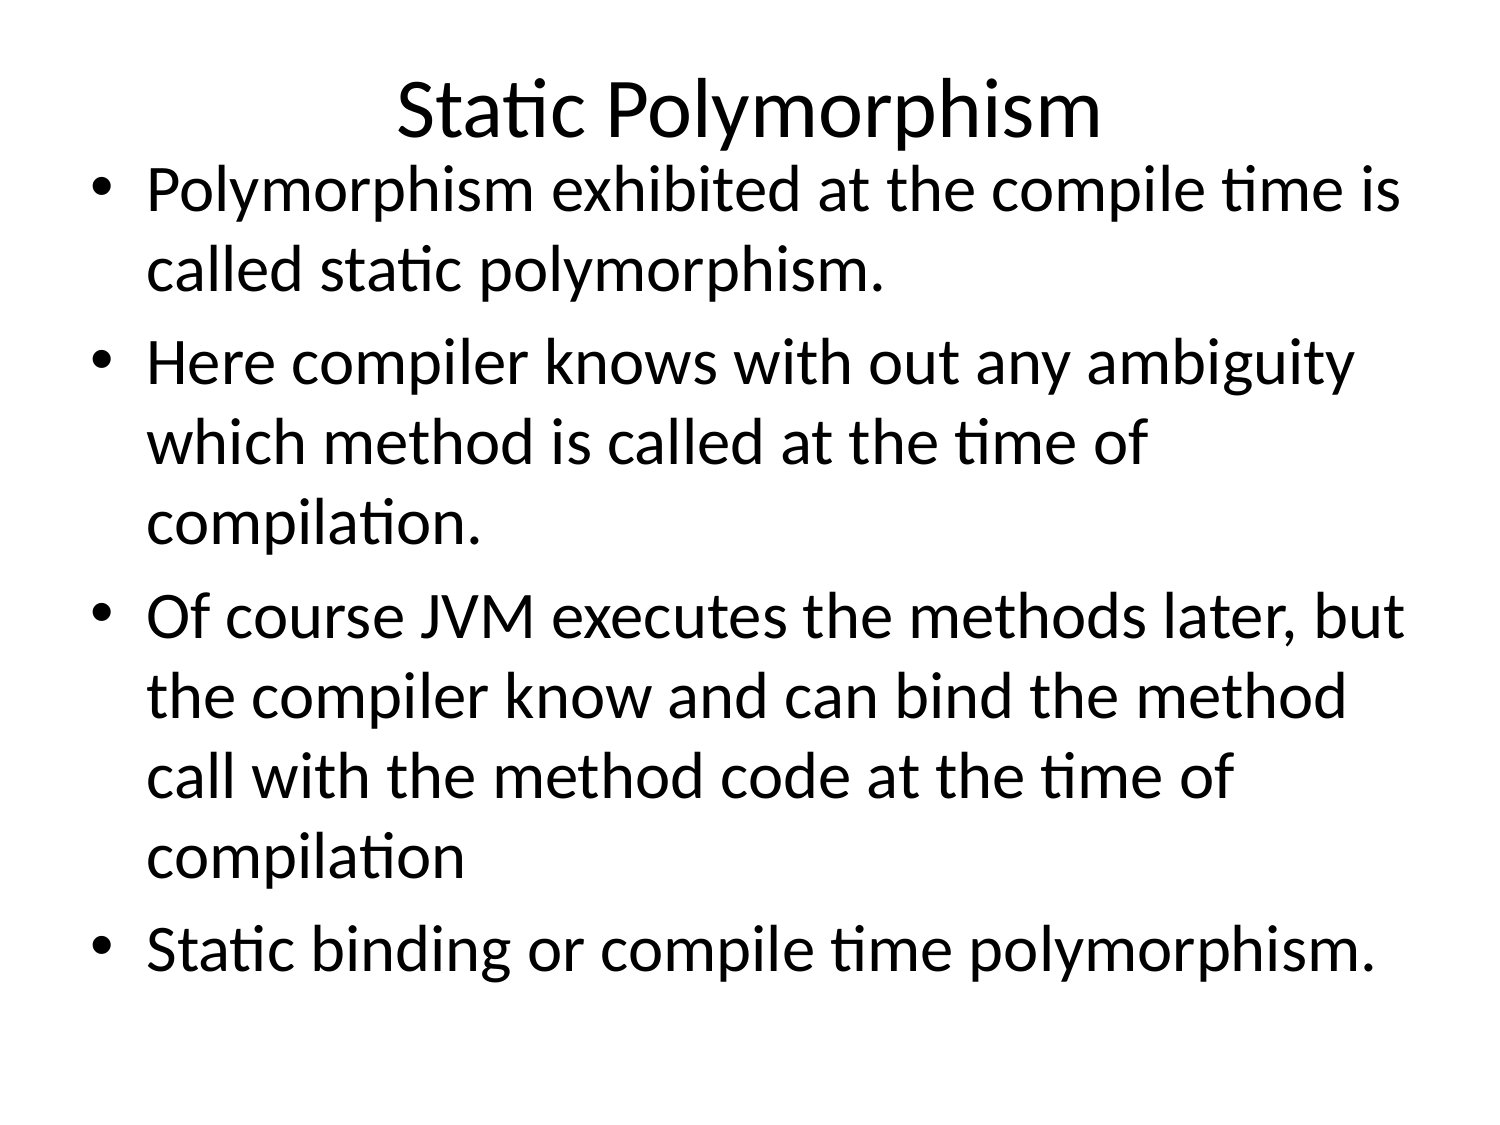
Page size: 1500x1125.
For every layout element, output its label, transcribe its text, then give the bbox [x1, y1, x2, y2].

title Static Polymorphism [75, 45, 1425, 137]
list Polymorphism exhibited at the compile time is called static polymorphism. Here compiler knows with out any ambiguity which method is called at the time of compilation. Of course JVM executes the methods later, but the compiler know and can bind the method call with the method code at the time of compilation Static binding or compile time polymorphism. [75, 137, 1425, 1005]
